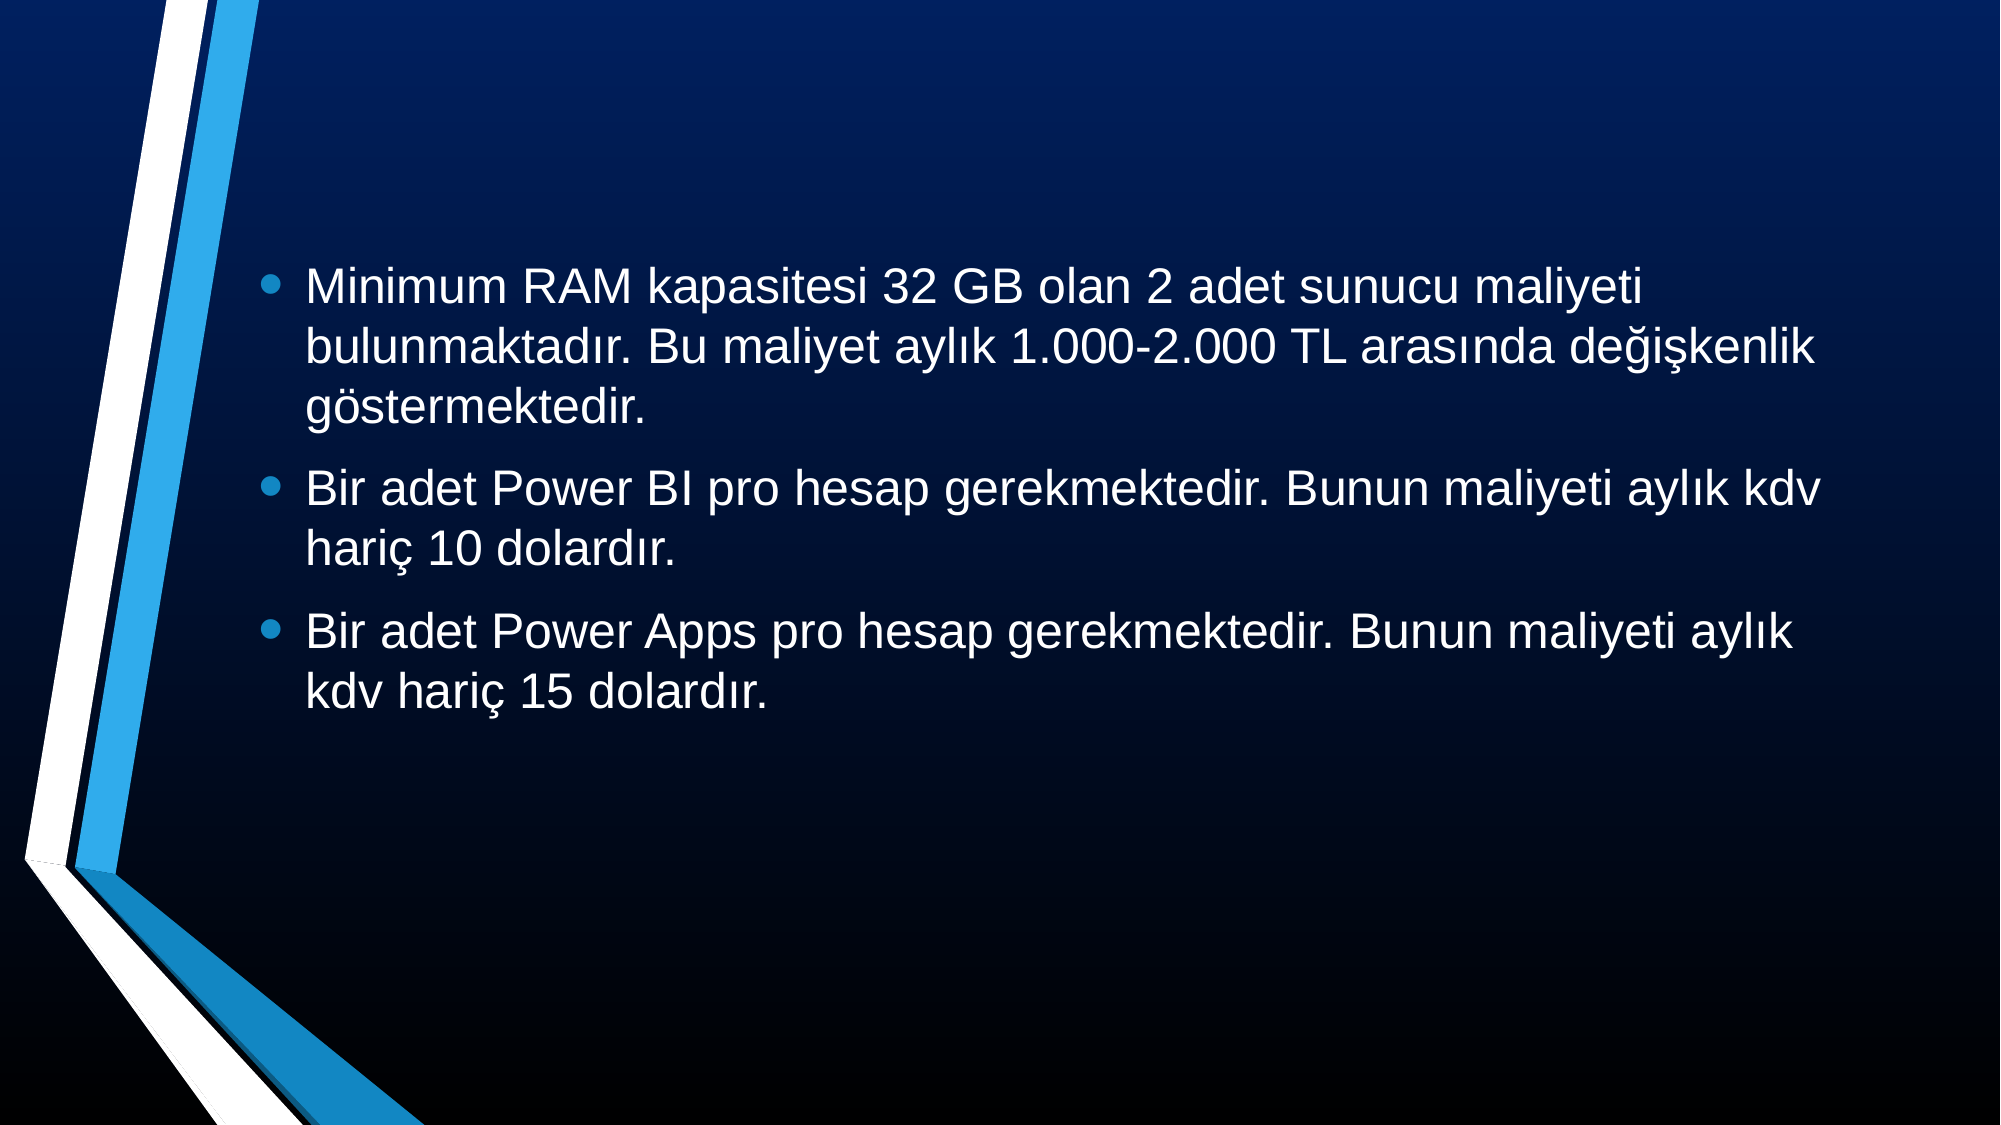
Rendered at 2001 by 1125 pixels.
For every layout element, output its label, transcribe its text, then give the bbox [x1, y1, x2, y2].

list Minimum RAM kapasitesi 32 GB olan 2 adet sunucu maliyeti bulunmaktadır. Bu maliyet aylık 1.000-2.000 TL arasında değişkenlik göstermektedir. Bir adet Power BI pro hesap gerekmektedir. Bunun maliyeti aylık kdv hariç 10 dolardır. Bir adet Power Apps pro hesap gerekmektedir. Bunun maliyeti aylık kdv hariç 15 dolardır. [243, 186, 1887, 950]
